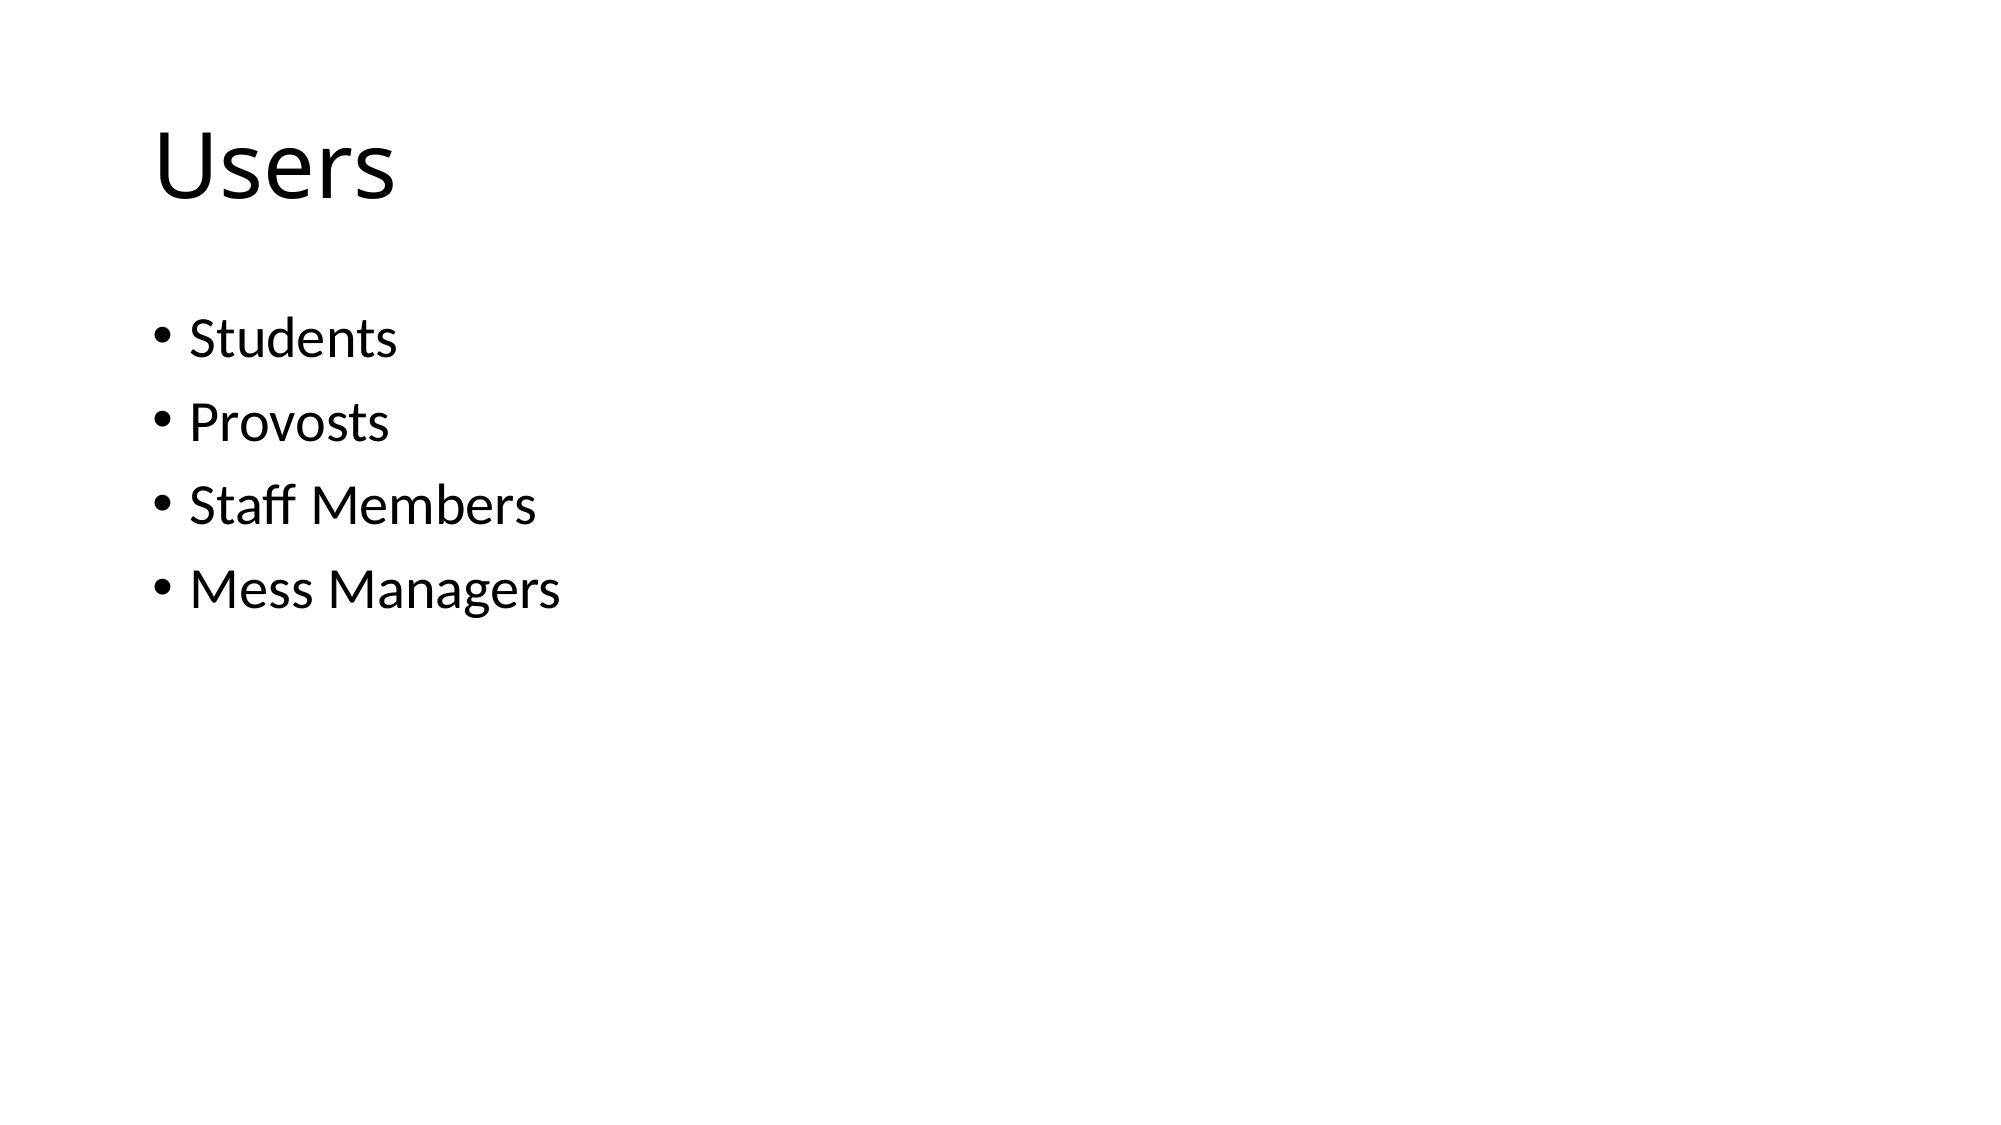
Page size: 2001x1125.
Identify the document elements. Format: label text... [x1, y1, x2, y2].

list Students Provosts Staff Members Mess Managers [137, 299, 1863, 1014]
title Users [137, 59, 1863, 278]
